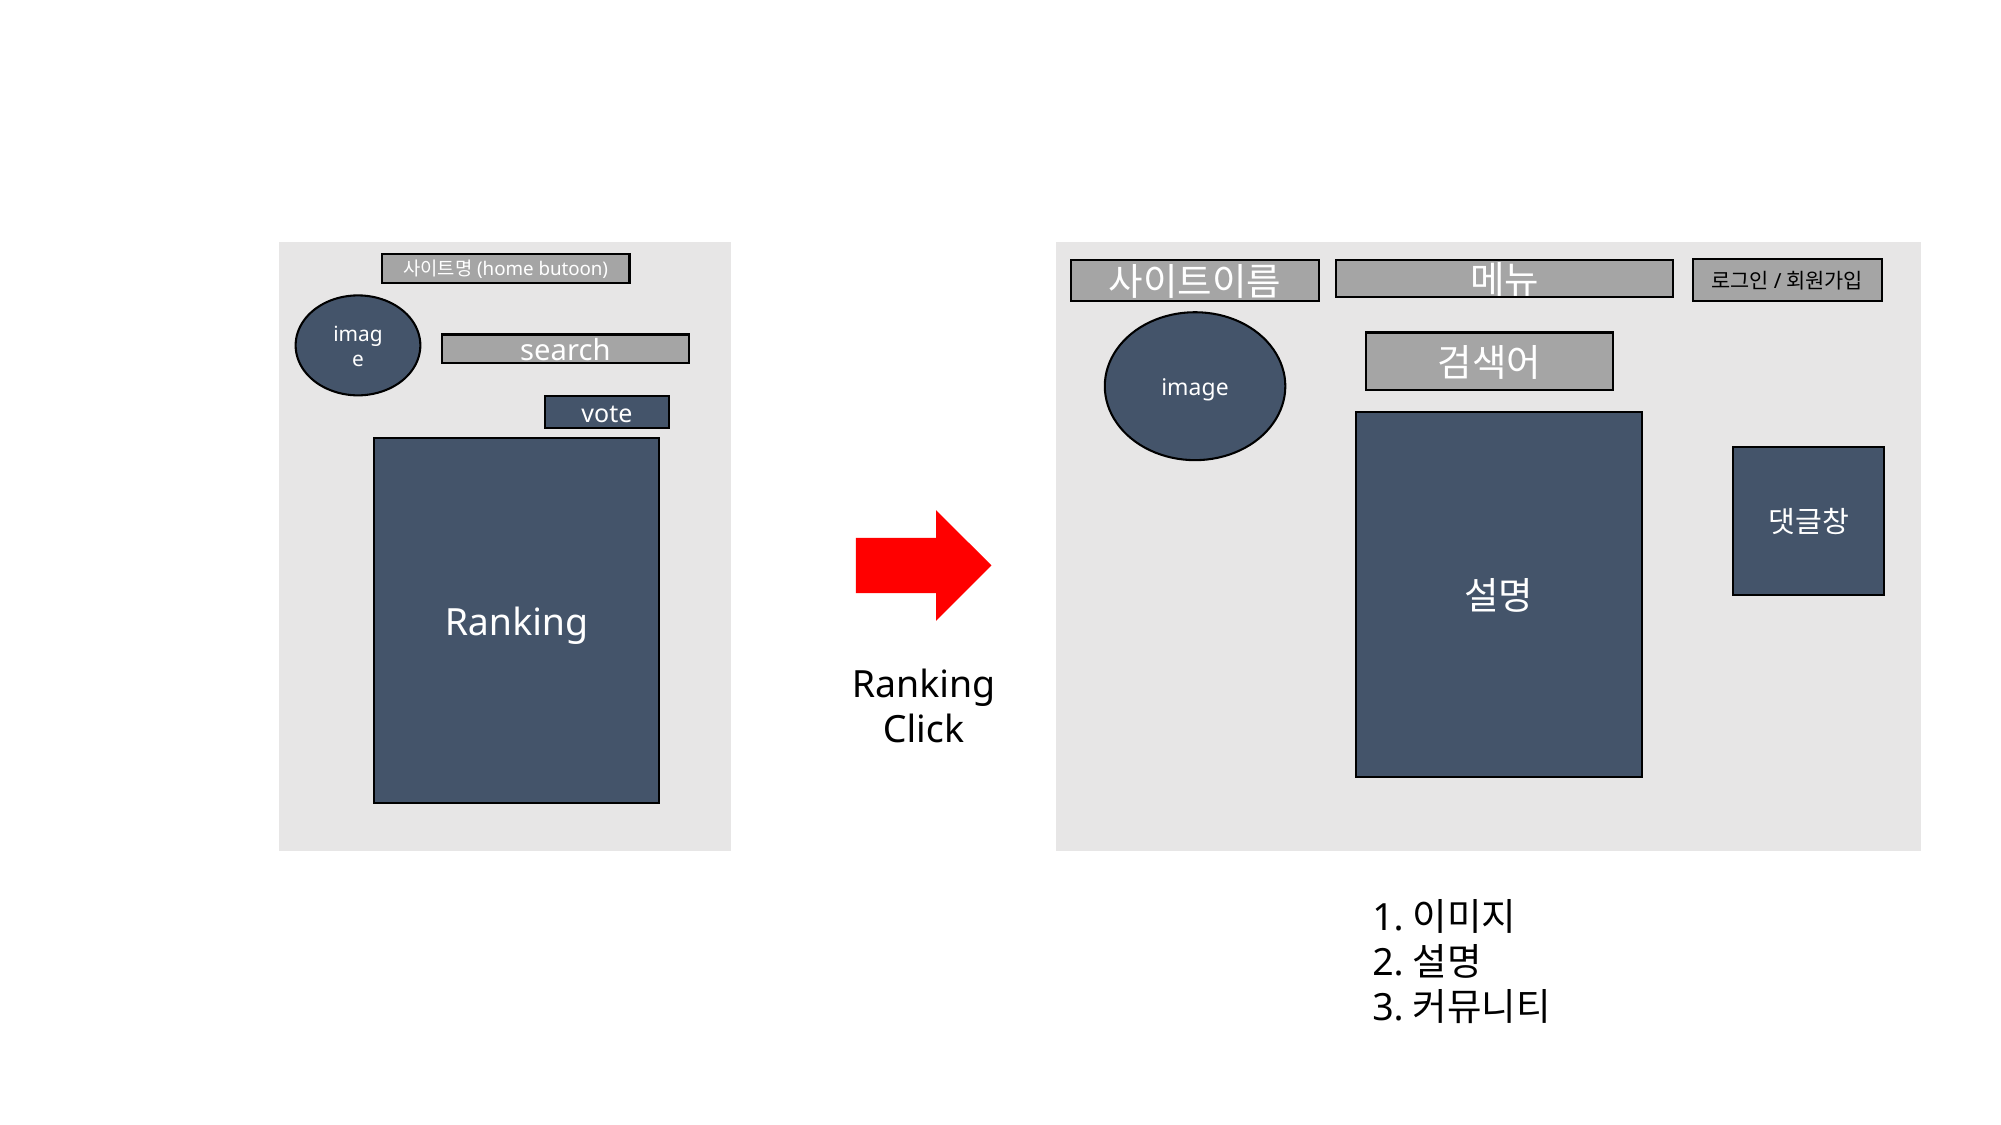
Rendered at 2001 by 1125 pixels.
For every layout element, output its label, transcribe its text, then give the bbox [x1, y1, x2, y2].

text_box 메뉴 [1335, 259, 1674, 298]
text_box 1.이미지 2.설명 3.커뮤니티 [1357, 885, 1566, 1036]
text_box 설명 [1355, 411, 1643, 778]
text_box Ranking Click [812, 645, 1035, 765]
text_box image [1103, 311, 1287, 462]
text_box 사이트명(home butoon) [381, 253, 631, 284]
text_box 로그인/회원가입 [1692, 258, 1883, 302]
text_box [854, 507, 993, 624]
text_box 검색어 [1365, 331, 1614, 391]
text_box 사이트이름 [1070, 259, 1320, 302]
text_box 댓글창 [1732, 446, 1885, 596]
text_box Ranking [373, 437, 660, 804]
text_box [279, 242, 731, 851]
text_box image [294, 294, 422, 397]
text_box vote [544, 395, 670, 429]
text_box search [441, 333, 690, 364]
text_box [1056, 242, 1921, 851]
